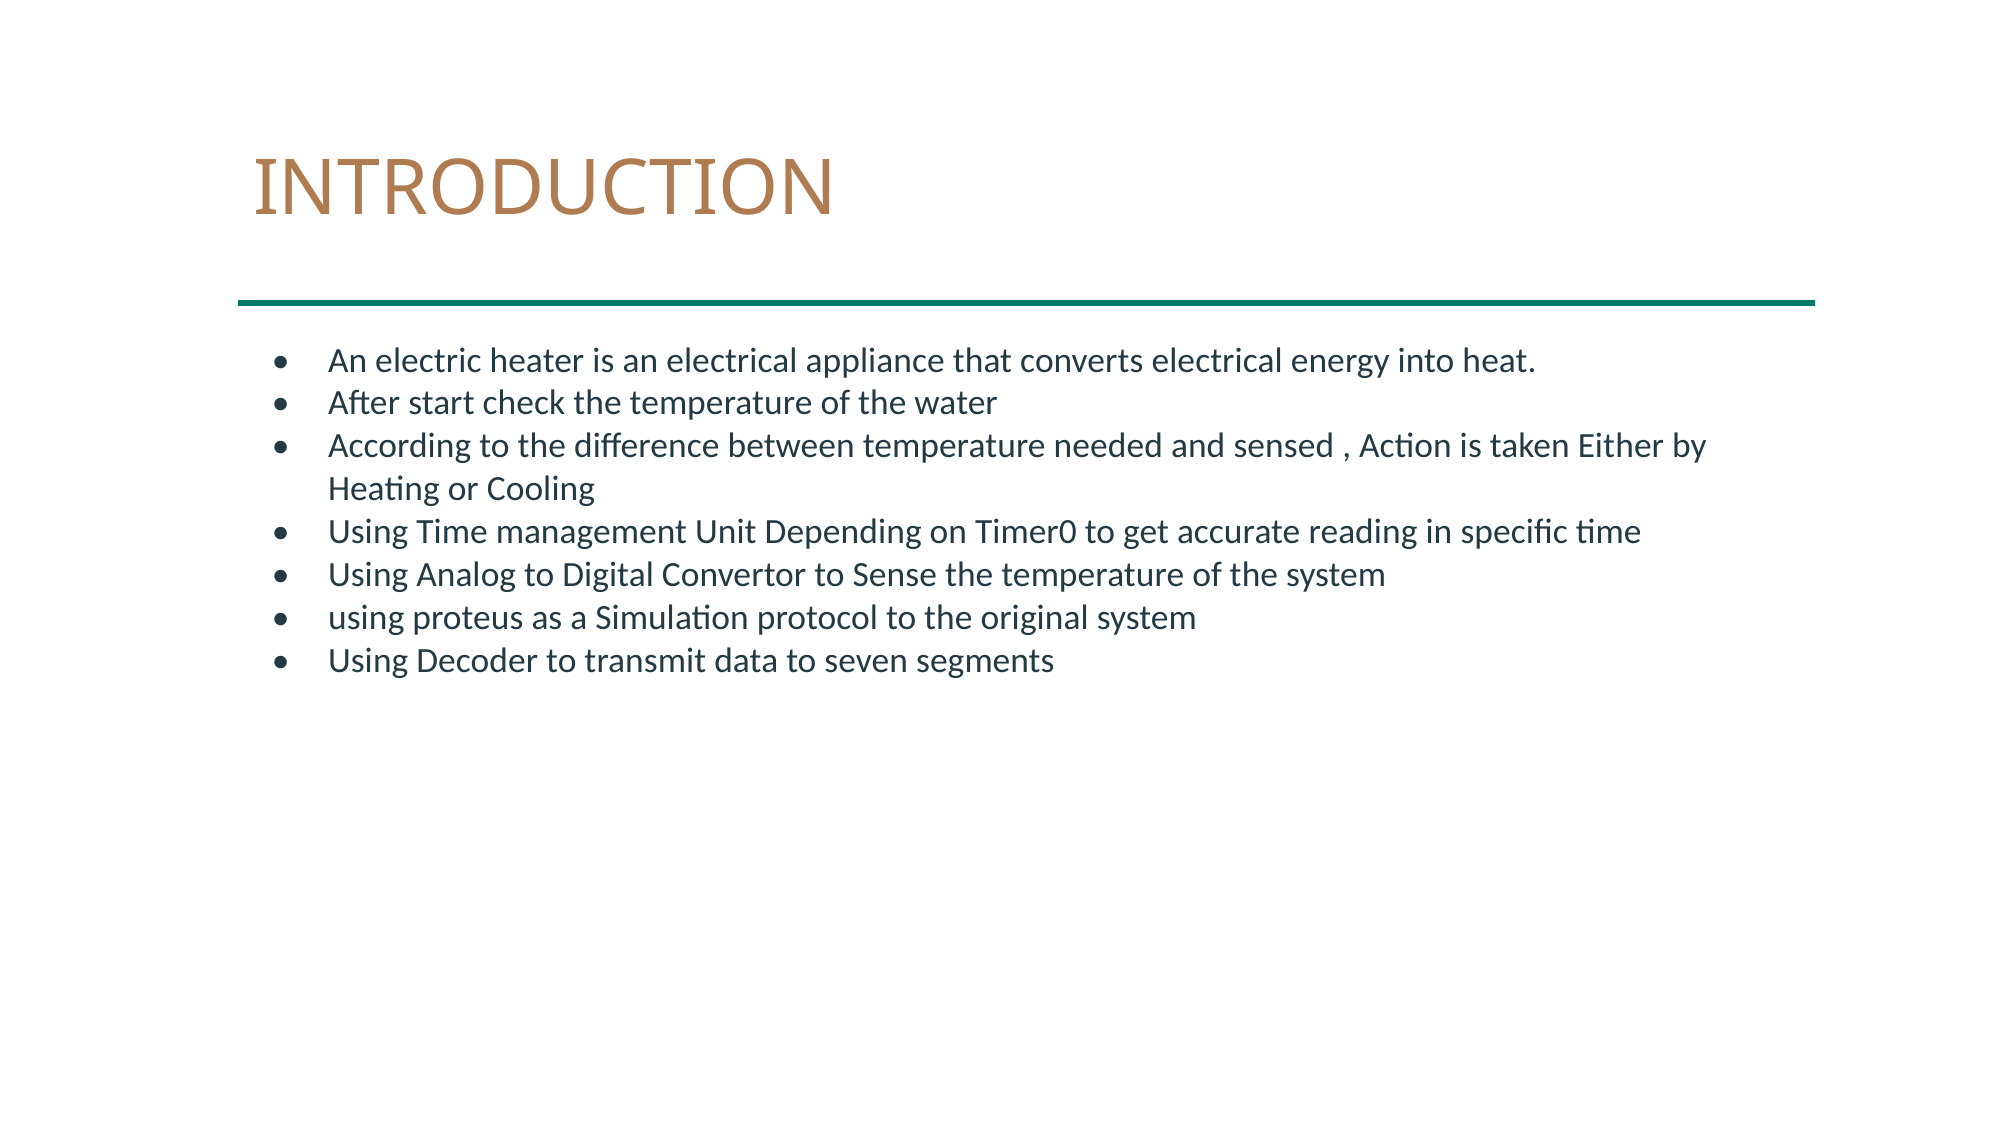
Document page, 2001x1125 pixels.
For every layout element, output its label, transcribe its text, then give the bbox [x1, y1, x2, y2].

list An electric heater is an electrical appliance that converts electrical energy into heat. After start check the temperature of the water According to the difference between temperature needed and sensed , Action is taken Either by Heating or Cooling Using Time management Unit Depending on Timer0 to get accurate reading in specific time Using Analog to Digital Convertor to Sense the temperature of the system using proteus as a Simulation protocol to the original system Using Decoder to transmit data to seven segments [238, 330, 1814, 897]
title INTRODUCTION [238, 131, 1814, 305]
